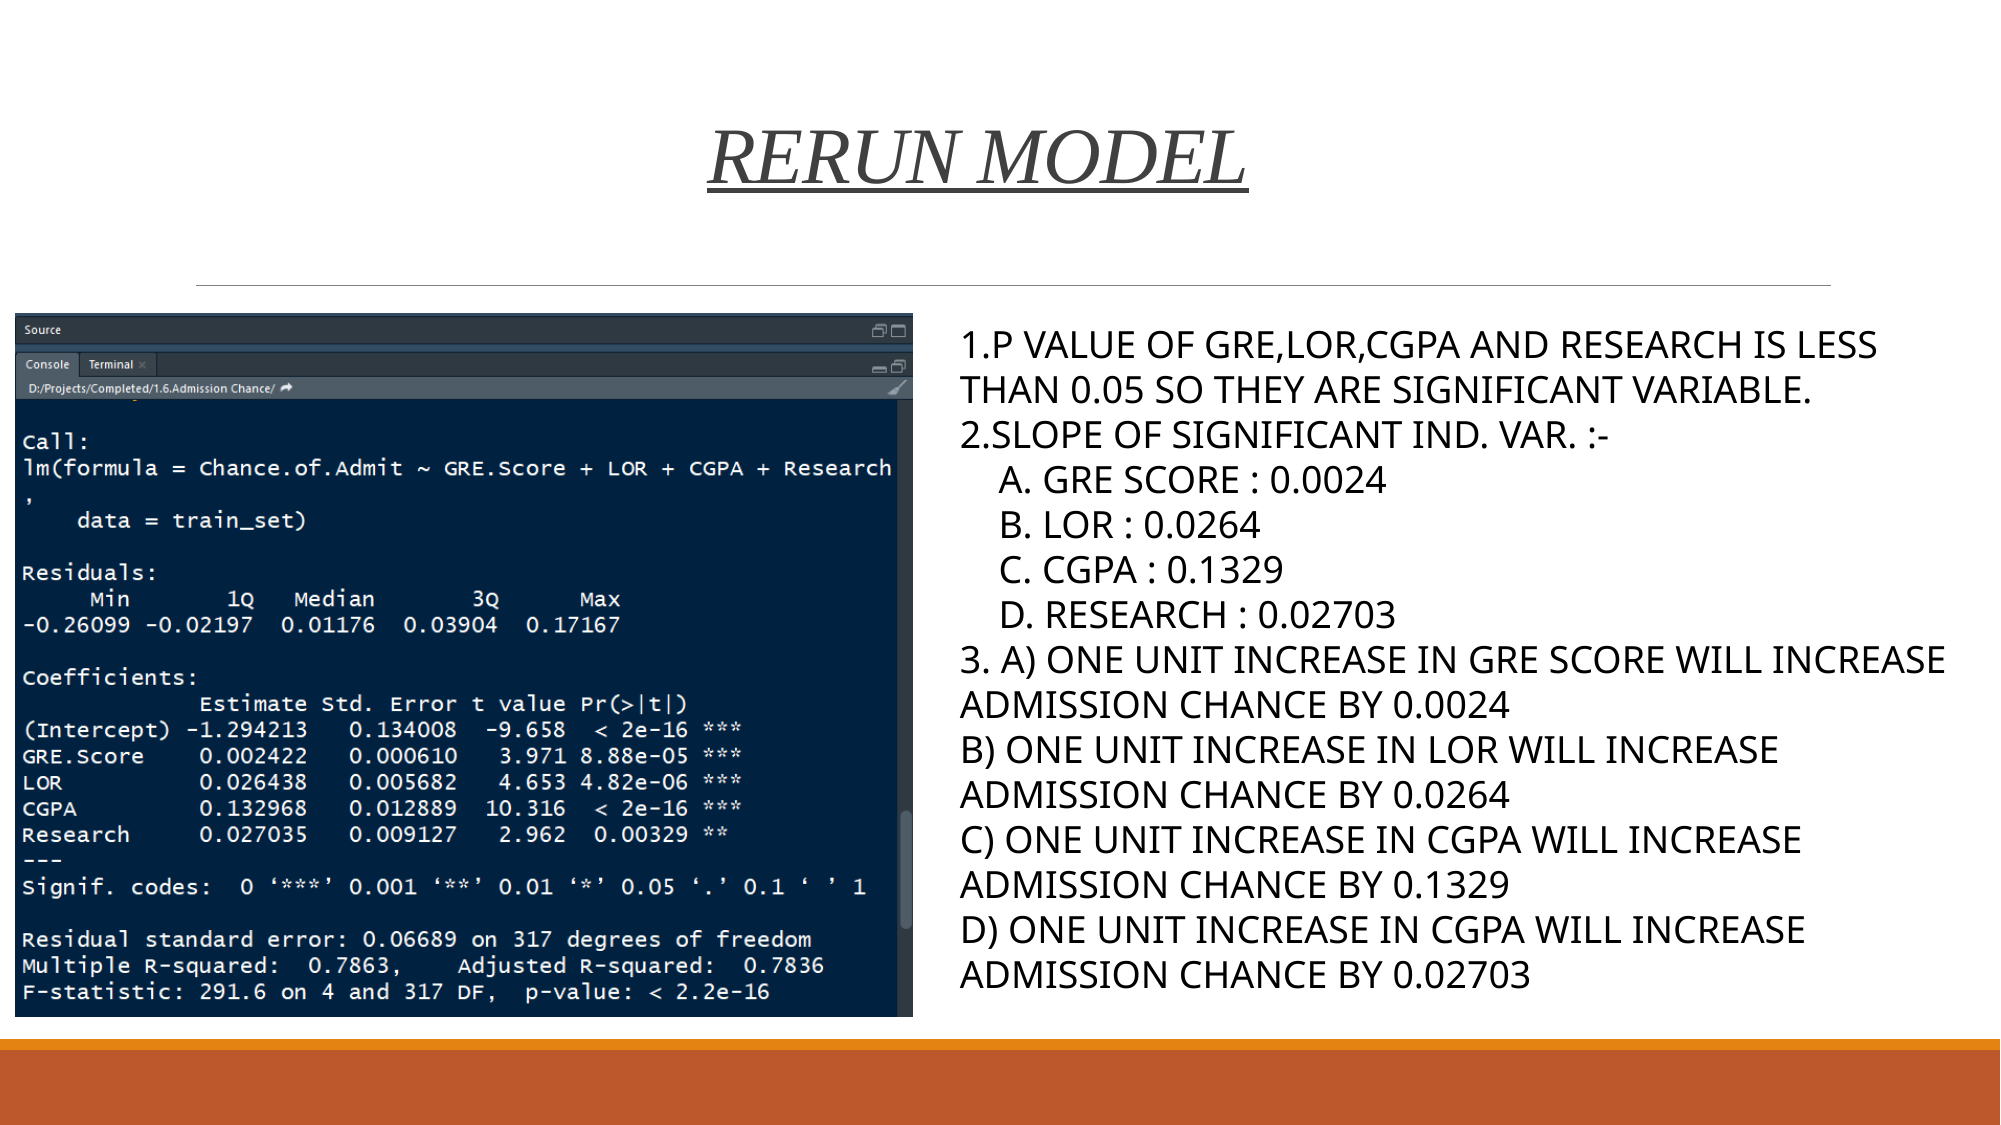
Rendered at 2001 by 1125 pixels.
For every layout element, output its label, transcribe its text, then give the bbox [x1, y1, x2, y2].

title RERUN MODEL [692, 111, 1312, 208]
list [15, 313, 914, 1017]
text_box 1.P VALUE OF GRE,LOR,CGPA AND RESEARCH IS LESS THAN 0.05 SO THEY ARE SIGNIFICANT VARIABLE. 2.SLOPE OF SIGNIFICANT IND. VAR. :- A. GRE SCORE : 0.0024 B. LOR : 0.0264 C. CGPA : 0.1329 D. RESEARCH : 0.02703 3. A) ONE UNIT INCREASE IN GRE SCORE WILL INCREASE ADMISSION CHANCE BY 0.0024 B) ONE UNIT INCREASE IN LOR WILL INCREASE ADMISSION CHANCE BY 0.0264 C) ONE UNIT INCREASE IN CGPA WILL INCREASE ADMISSION CHANCE BY 0.1329 D) ONE UNIT INCREASE IN CGPA WILL INCREASE ADMISSION CHANCE BY 0.02703 [945, 313, 1976, 1049]
